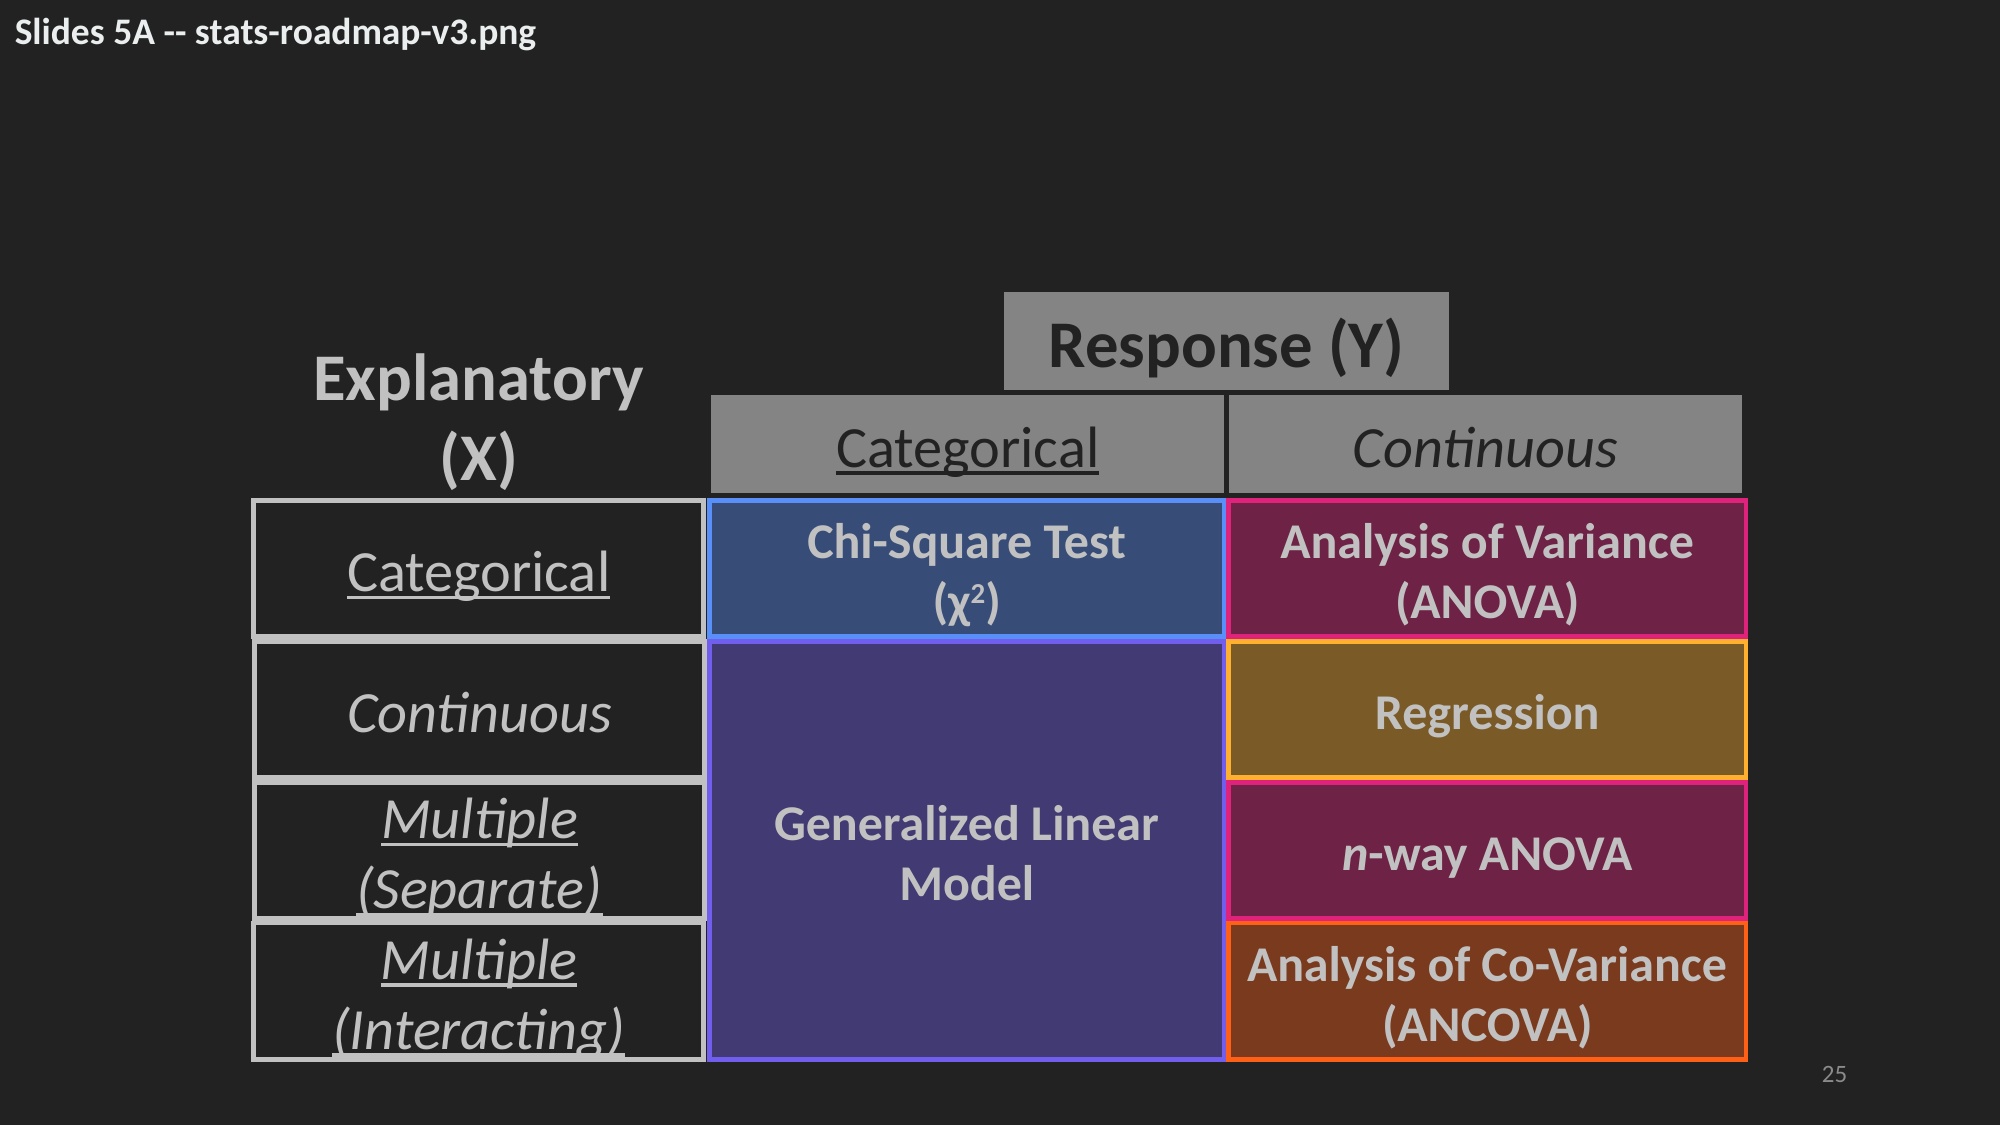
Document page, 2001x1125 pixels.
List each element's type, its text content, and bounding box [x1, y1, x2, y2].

slide_number 25 [1412, 1042, 1863, 1103]
text_box Slides 5A -- stats-roadmap-v3.png [0, 0, 942, 60]
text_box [253, 289, 1747, 1060]
